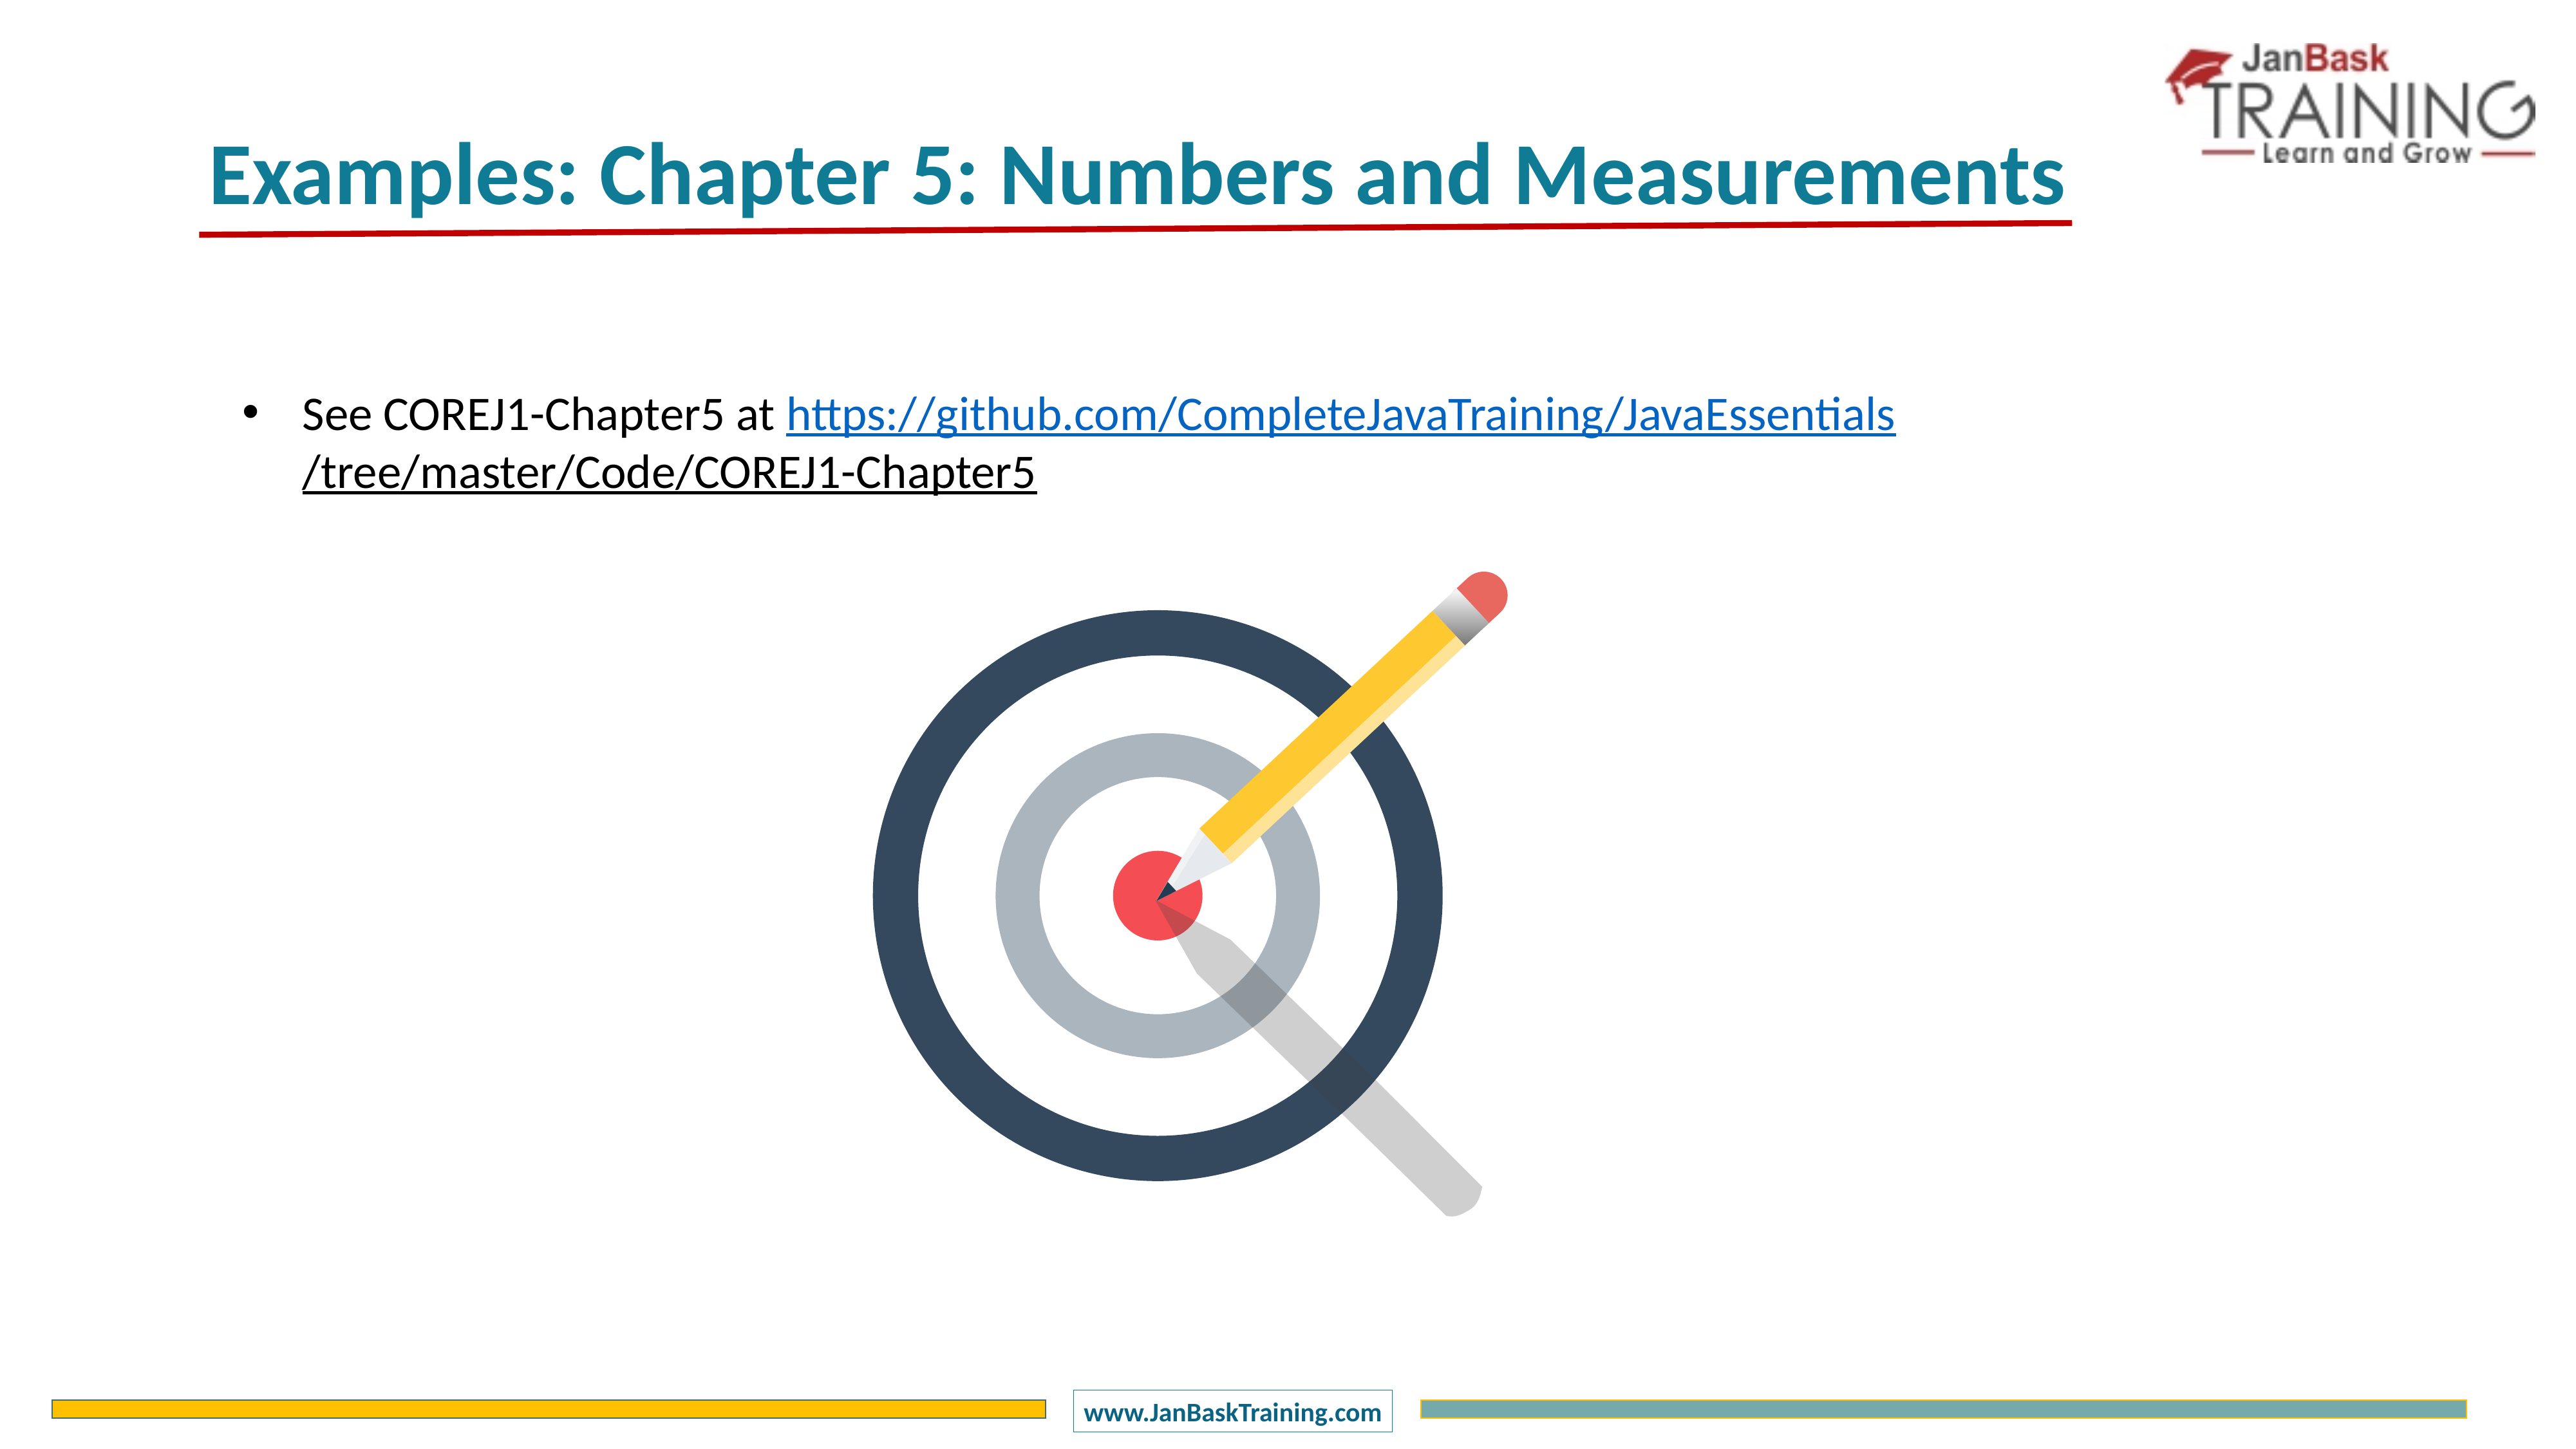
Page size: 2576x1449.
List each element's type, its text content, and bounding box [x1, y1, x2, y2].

text_box Examples: Chapter 5: Numbers and Measurements [199, 111, 2438, 302]
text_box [199, 223, 2073, 235]
picture [2165, 43, 2535, 163]
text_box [872, 610, 1565, 1217]
text_box See COREJ1-Chapter5 at https://github.com/CompleteJavaTraining/JavaEssentials/tree/master/Code/COREJ1-Chapter5 [232, 377, 2205, 503]
